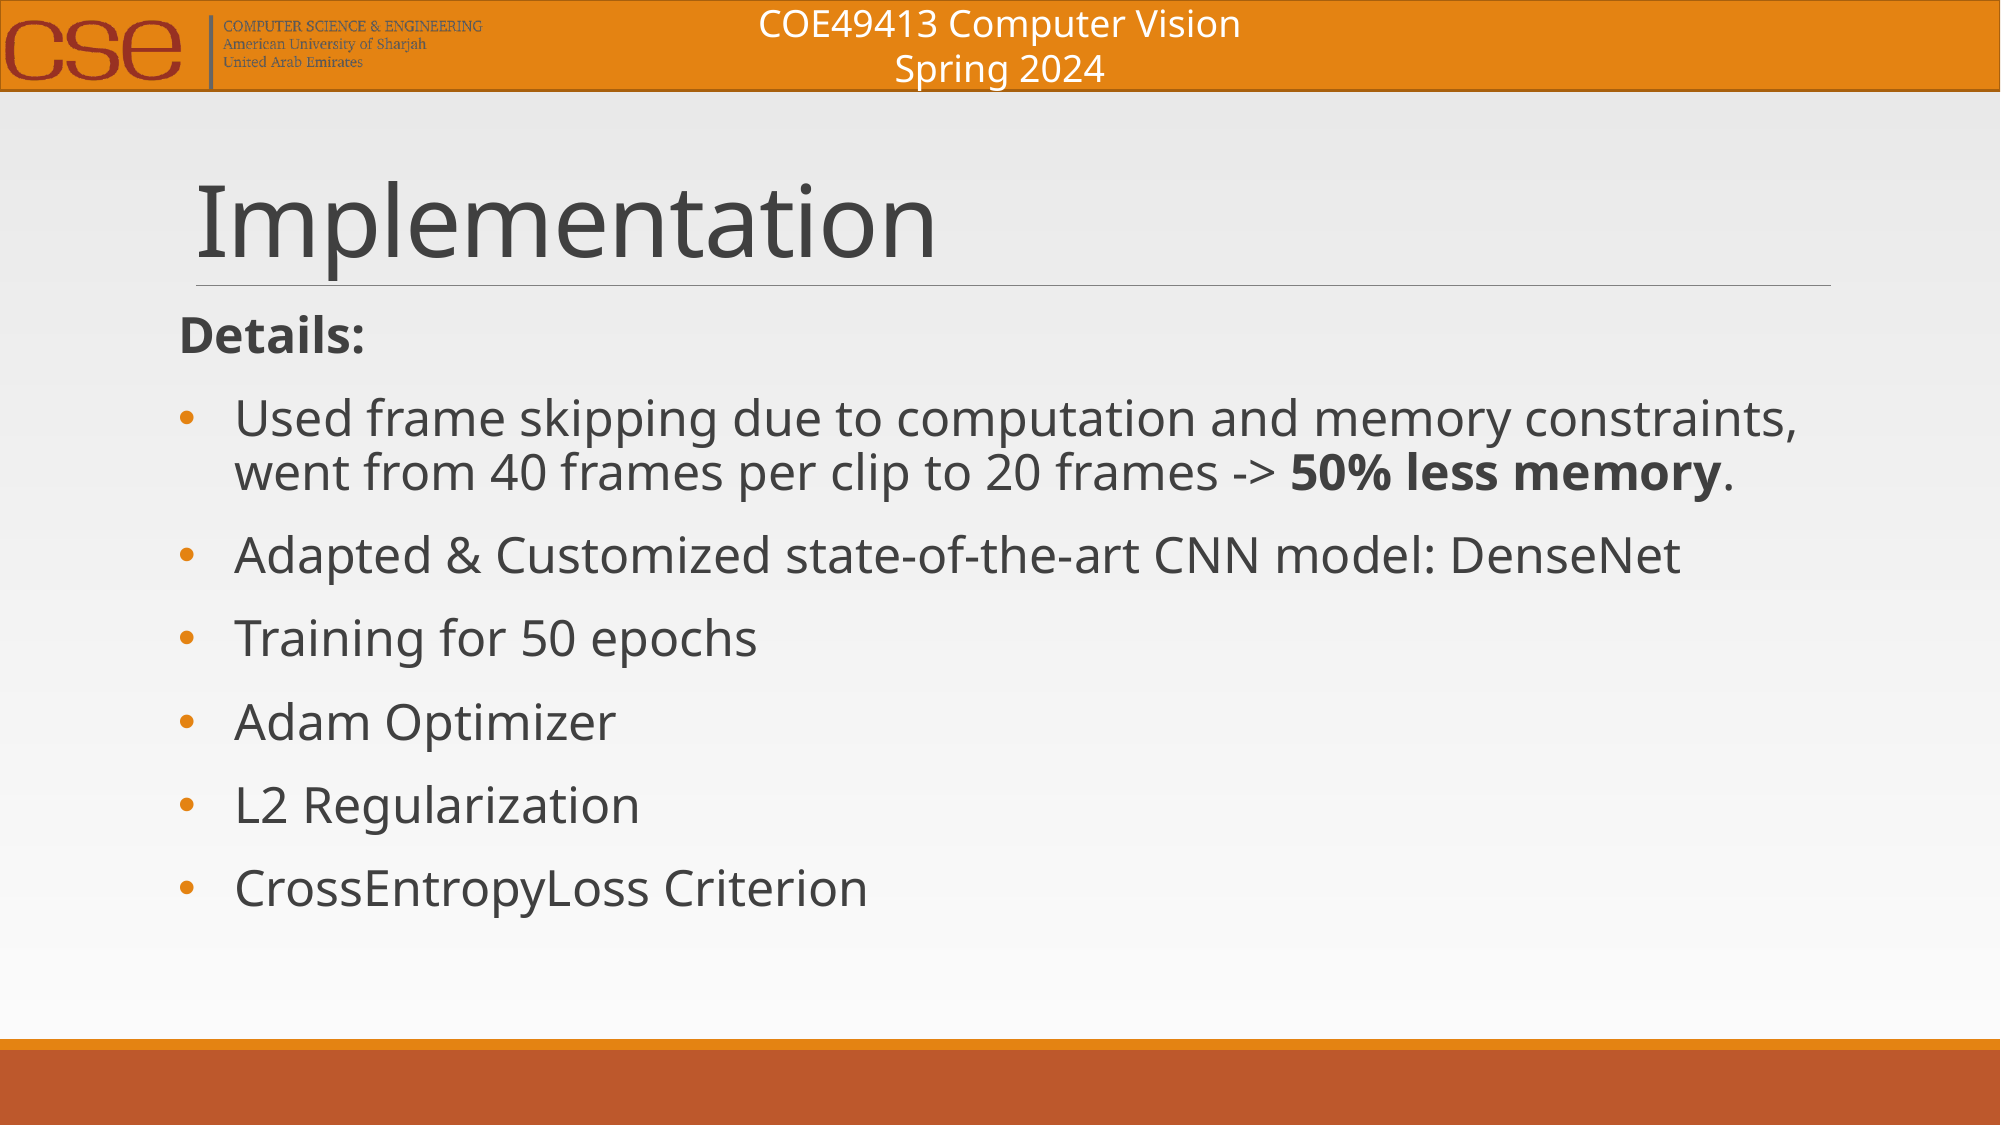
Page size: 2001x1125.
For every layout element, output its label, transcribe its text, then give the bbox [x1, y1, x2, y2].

picture [0, 3, 491, 96]
list Details: Used frame skipping due to computation and memory constraints, went from 40 frames per clip to 20 frames -> 50% less memory. Adapted & Customized state-of-the-art CNN model: DenseNet Training for 50 epochs Adam Optimizer L2 Regularization CrossEntropyLoss Criterion [178, 302, 1829, 963]
title Implementation [180, 47, 1830, 285]
